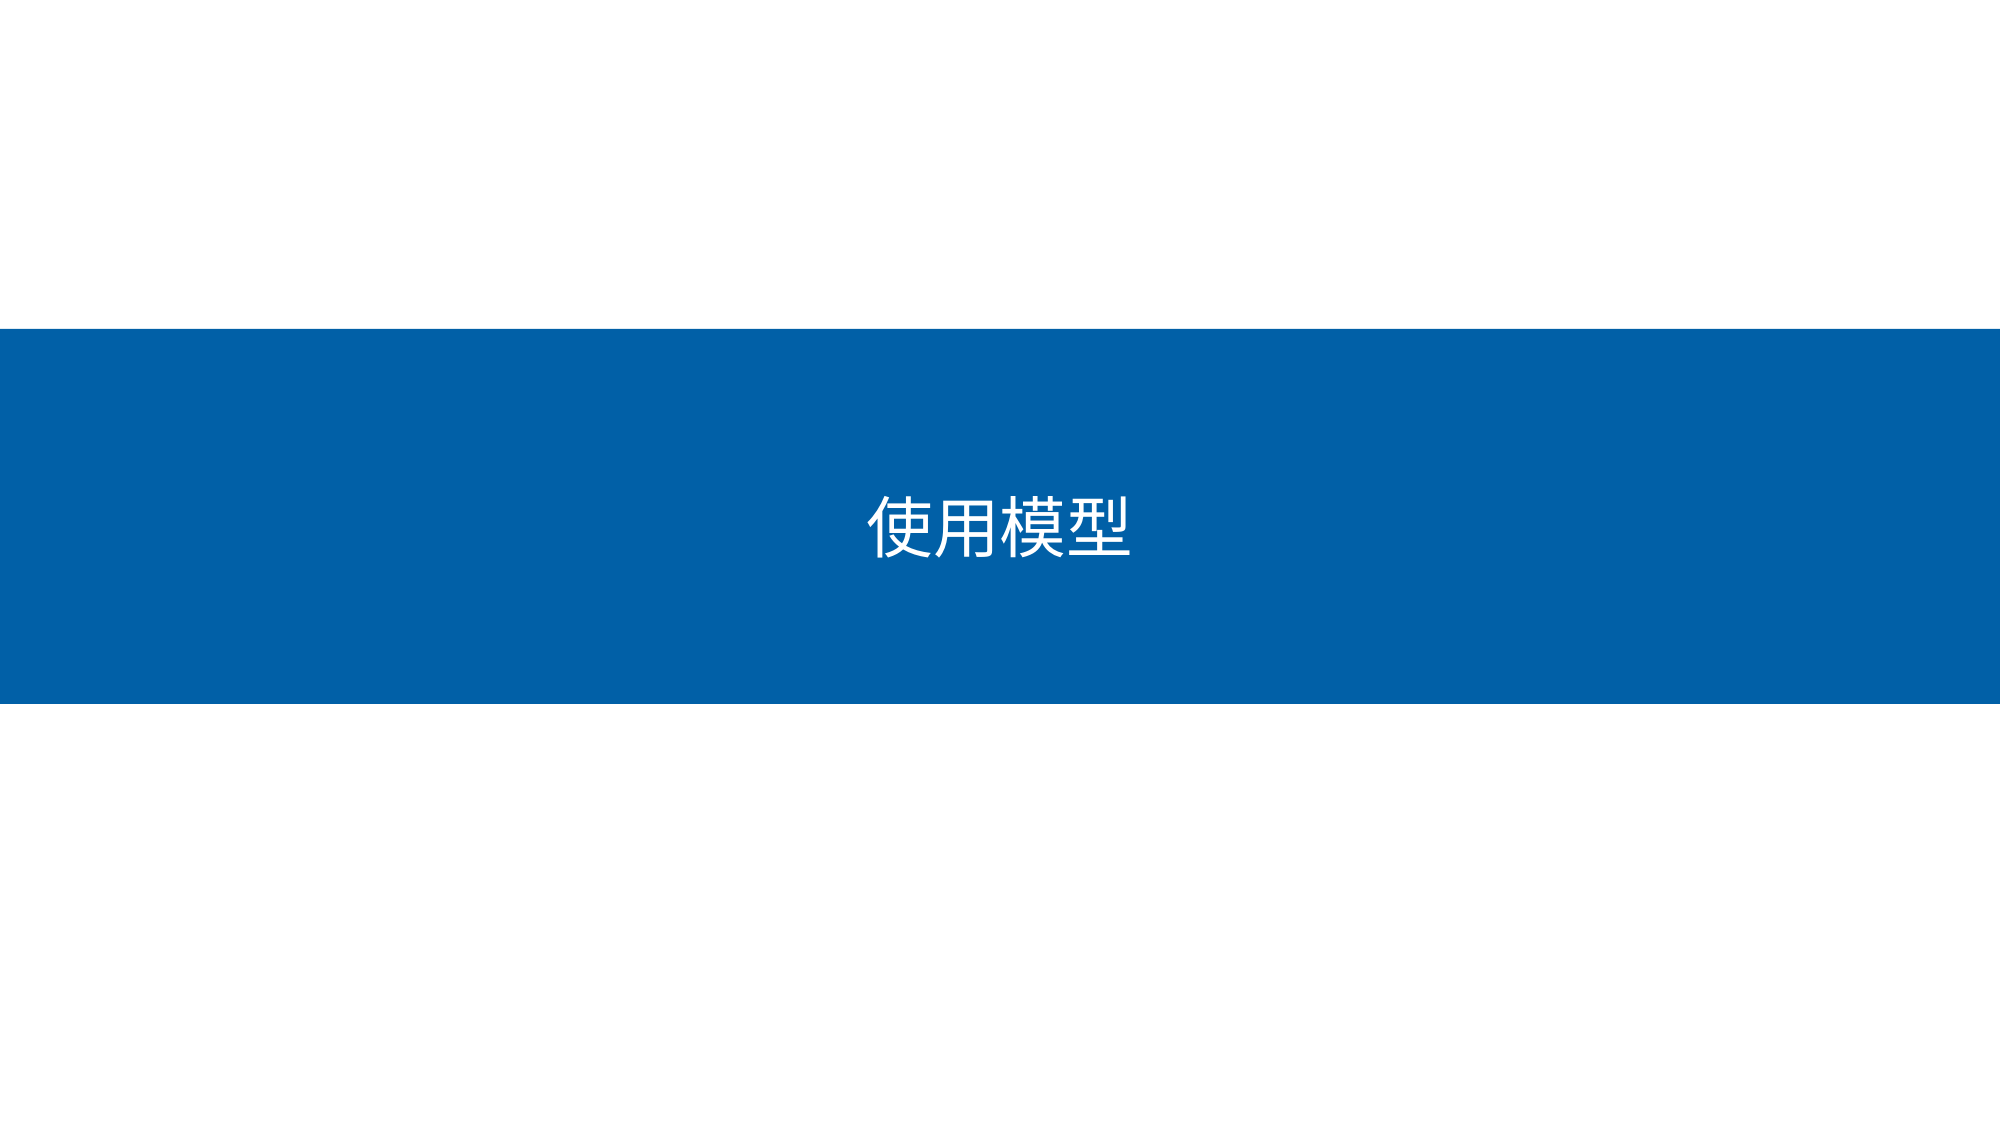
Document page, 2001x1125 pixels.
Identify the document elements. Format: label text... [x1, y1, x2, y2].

list 使用模型 [137, 408, 1863, 655]
